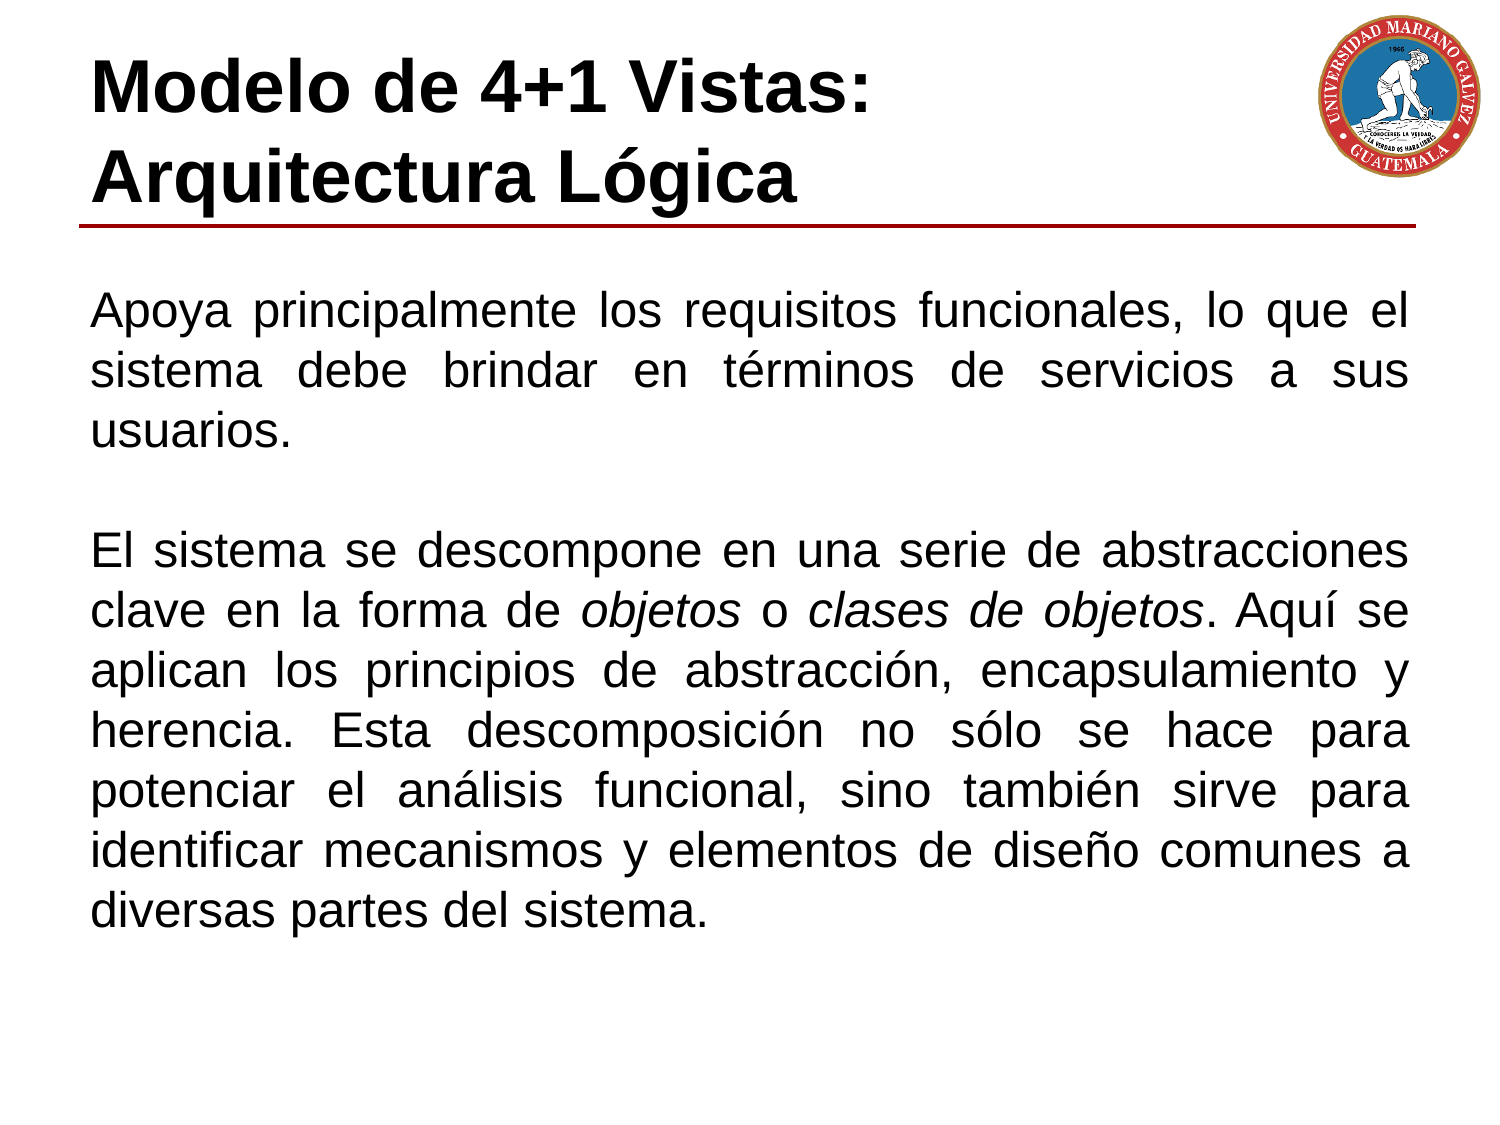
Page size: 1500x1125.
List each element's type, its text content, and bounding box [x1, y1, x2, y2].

list Apoya principalmente los requisitos funcionales, lo que el sistema debe brindar en términos de servicios a sus usuarios. El sistema se descompone en una serie de abstracciones clave en la forma de objetos o clases de objetos. Aquí se aplican los principios de abstracción, encapsulamiento y herencia. Esta descomposición no sólo se hace para potenciar el análisis funcional, sino también sirve para identificar mecanismos y elementos de diseño comunes a diversas partes del sistema. [75, 262, 1425, 1078]
title Modelo de 4+1 Vistas: Arquitectura Lógica [75, 45, 1425, 233]
picture [1317, 14, 1481, 178]
